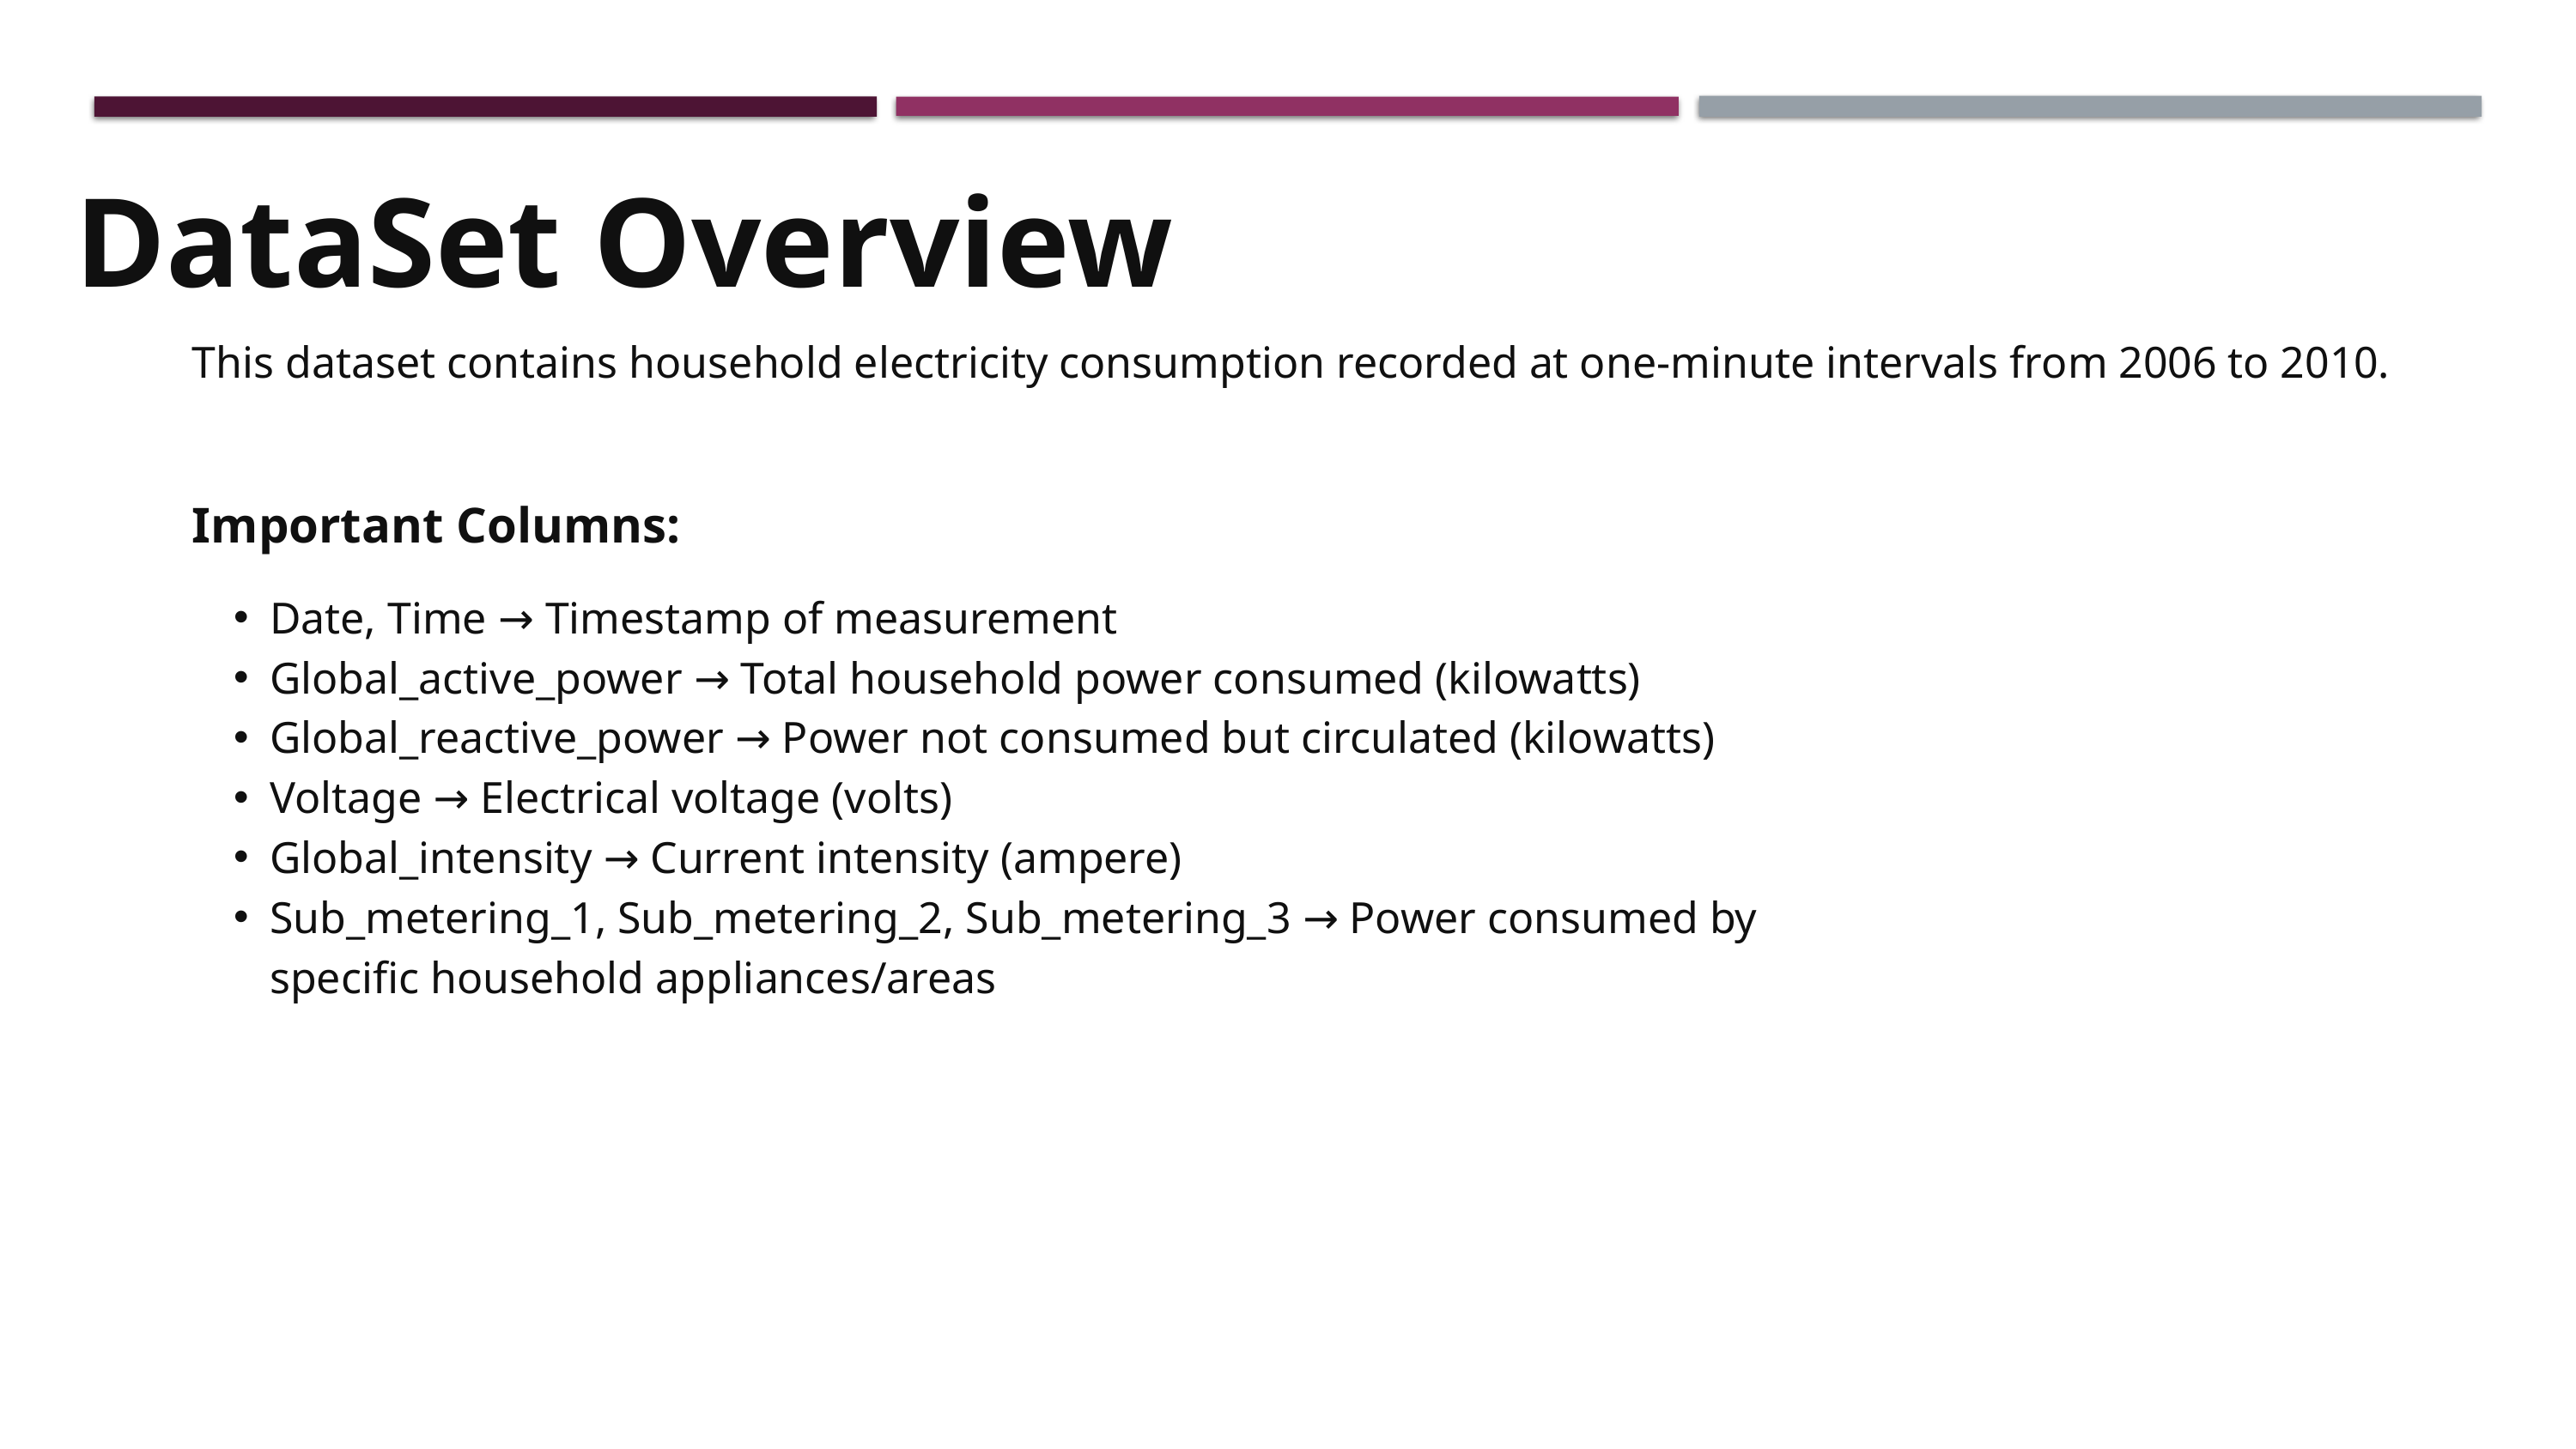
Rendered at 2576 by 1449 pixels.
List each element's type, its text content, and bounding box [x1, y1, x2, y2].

text_box DataSet Overview [75, 164, 1277, 312]
text_box This dataset contains household electricity consumption recorded at one-minute intervals from 2006 to 2010. [192, 327, 2523, 387]
text_box Important Columns: [192, 484, 1430, 553]
text_box Date, Time → Timestamp of measurement Global_active_power → Total household power consumed (kilowatts) Global_reactive_power → Power not consumed but circulated (kilowatts) Voltage → Electrical voltage (volts) Global_intensity → Current intensity (ampere) Sub_metering_1, Sub_metering_2, Sub_metering_3 → Power consumed by specific household appliances/areas [197, 582, 1814, 1063]
